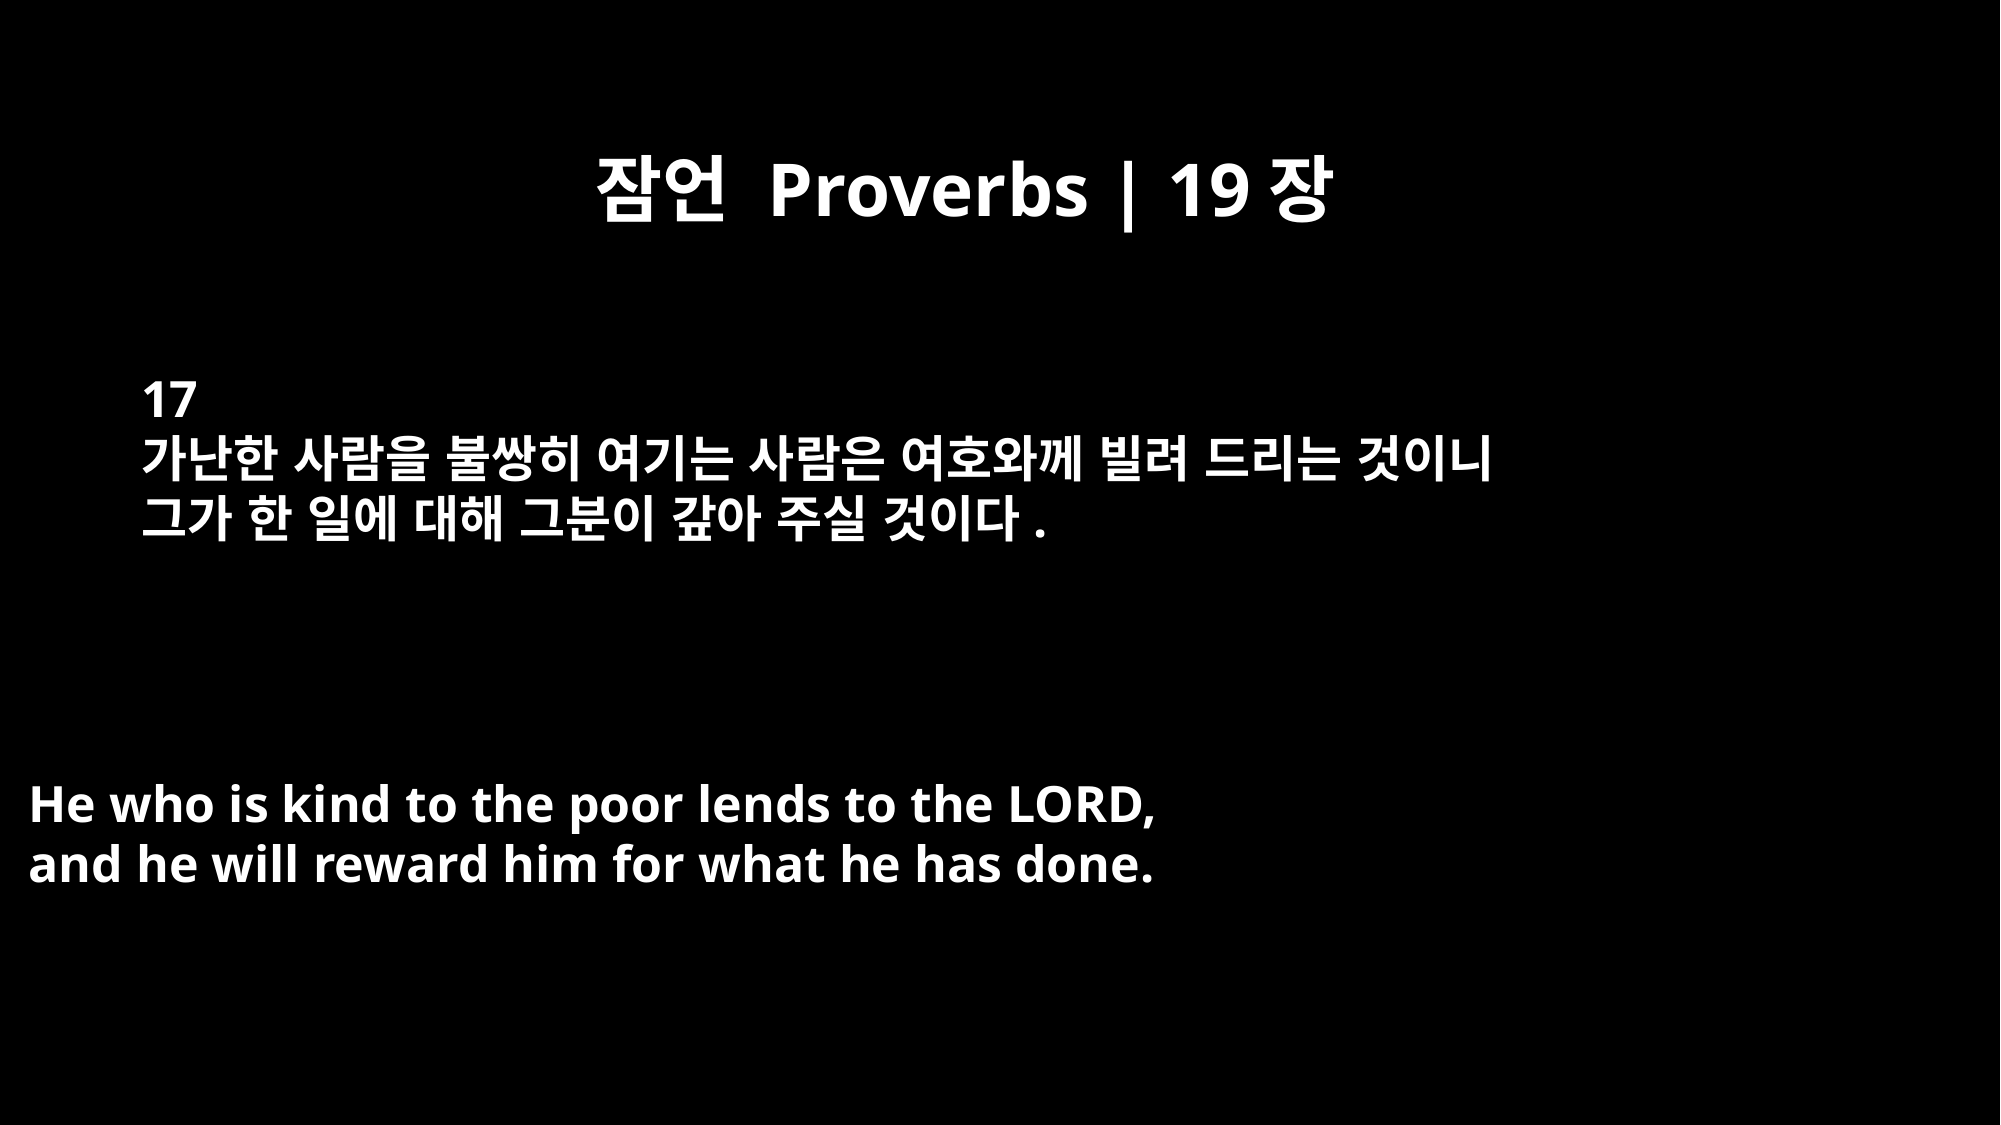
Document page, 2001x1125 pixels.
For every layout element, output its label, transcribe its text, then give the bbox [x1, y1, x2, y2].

text_box 잠언 Proverbs | 19장 [580, 136, 1352, 239]
text_box 17 가난한 사람을 불쌍히 여기는 사람은 여호와께 빌려 드리는 것이니 그가 한 일에 대해 그분이 갚아 주실 것이다. [126, 359, 1511, 555]
text_box He who is kind to the poor lends to the LORD, and he will reward him for what he has done. [13, 764, 1172, 900]
